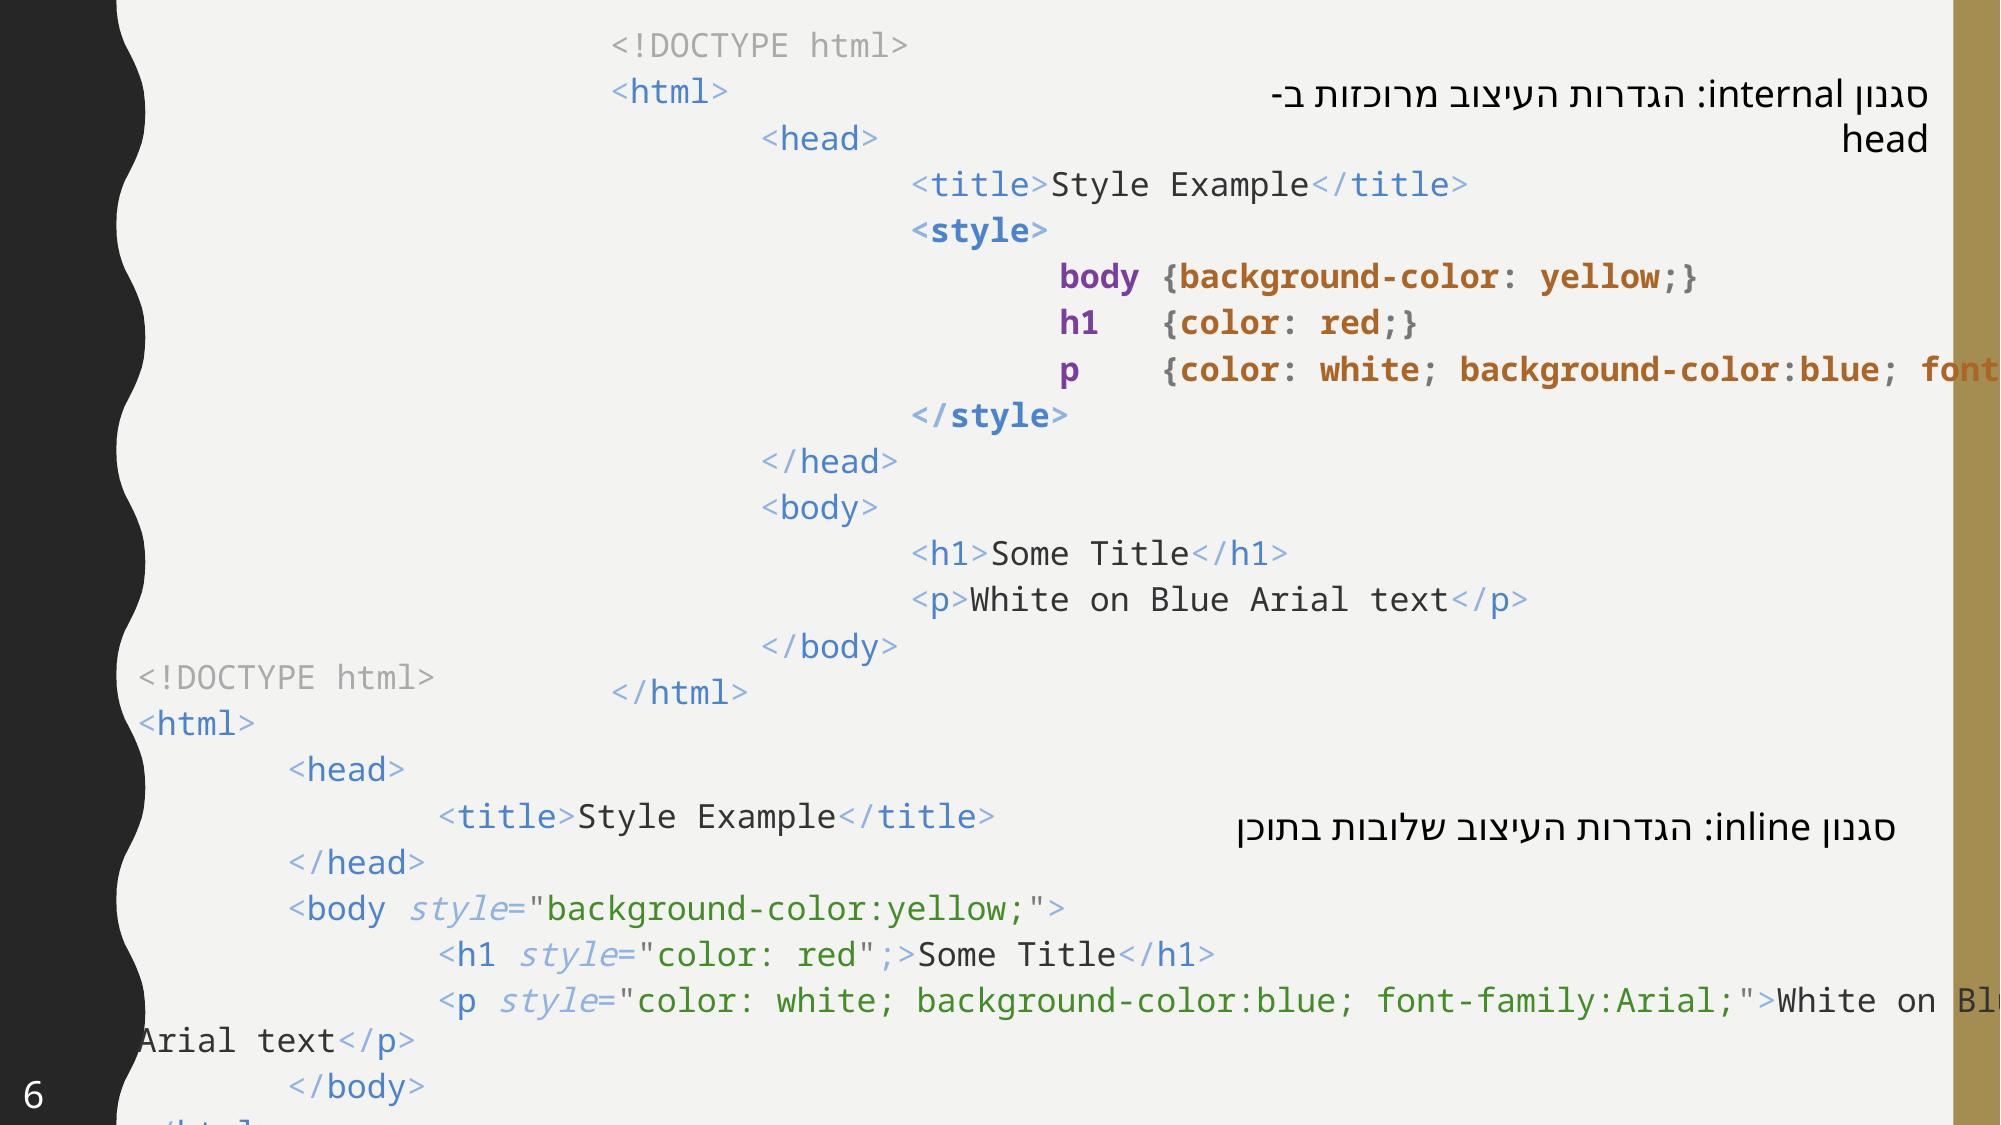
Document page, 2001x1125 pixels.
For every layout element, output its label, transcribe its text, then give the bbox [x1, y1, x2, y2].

text_box סגנון internal: הגדרות העיצוב מרוכזות ב- head [1187, 62, 1945, 168]
list <!DOCTYPE html> <html> <head> <title>Style Example</title> </head> <body style="background-color:yellow;"> <h1 style="color: red";>Some Title</h1> <p style="color: white; background-color:blue; font-family:Arial;">White on Blue Arial text</p> </body> </html> [121, 648, 2000, 1125]
text_box <!DOCTYPE html> <html> <head> <title>Style Example</title> <style> body {background-color: yellow;} h1 {color: red;} p {color: white; background-color:blue; font-family:Arial;} </style> </head> <body> <h1>Some Title</h1> <p>White on Blue Arial text</p> </body> </html> [595, 16, 2000, 871]
text_box סגנון inline: הגדרות העיצוב שלובות בתוכן [1154, 795, 1912, 855]
